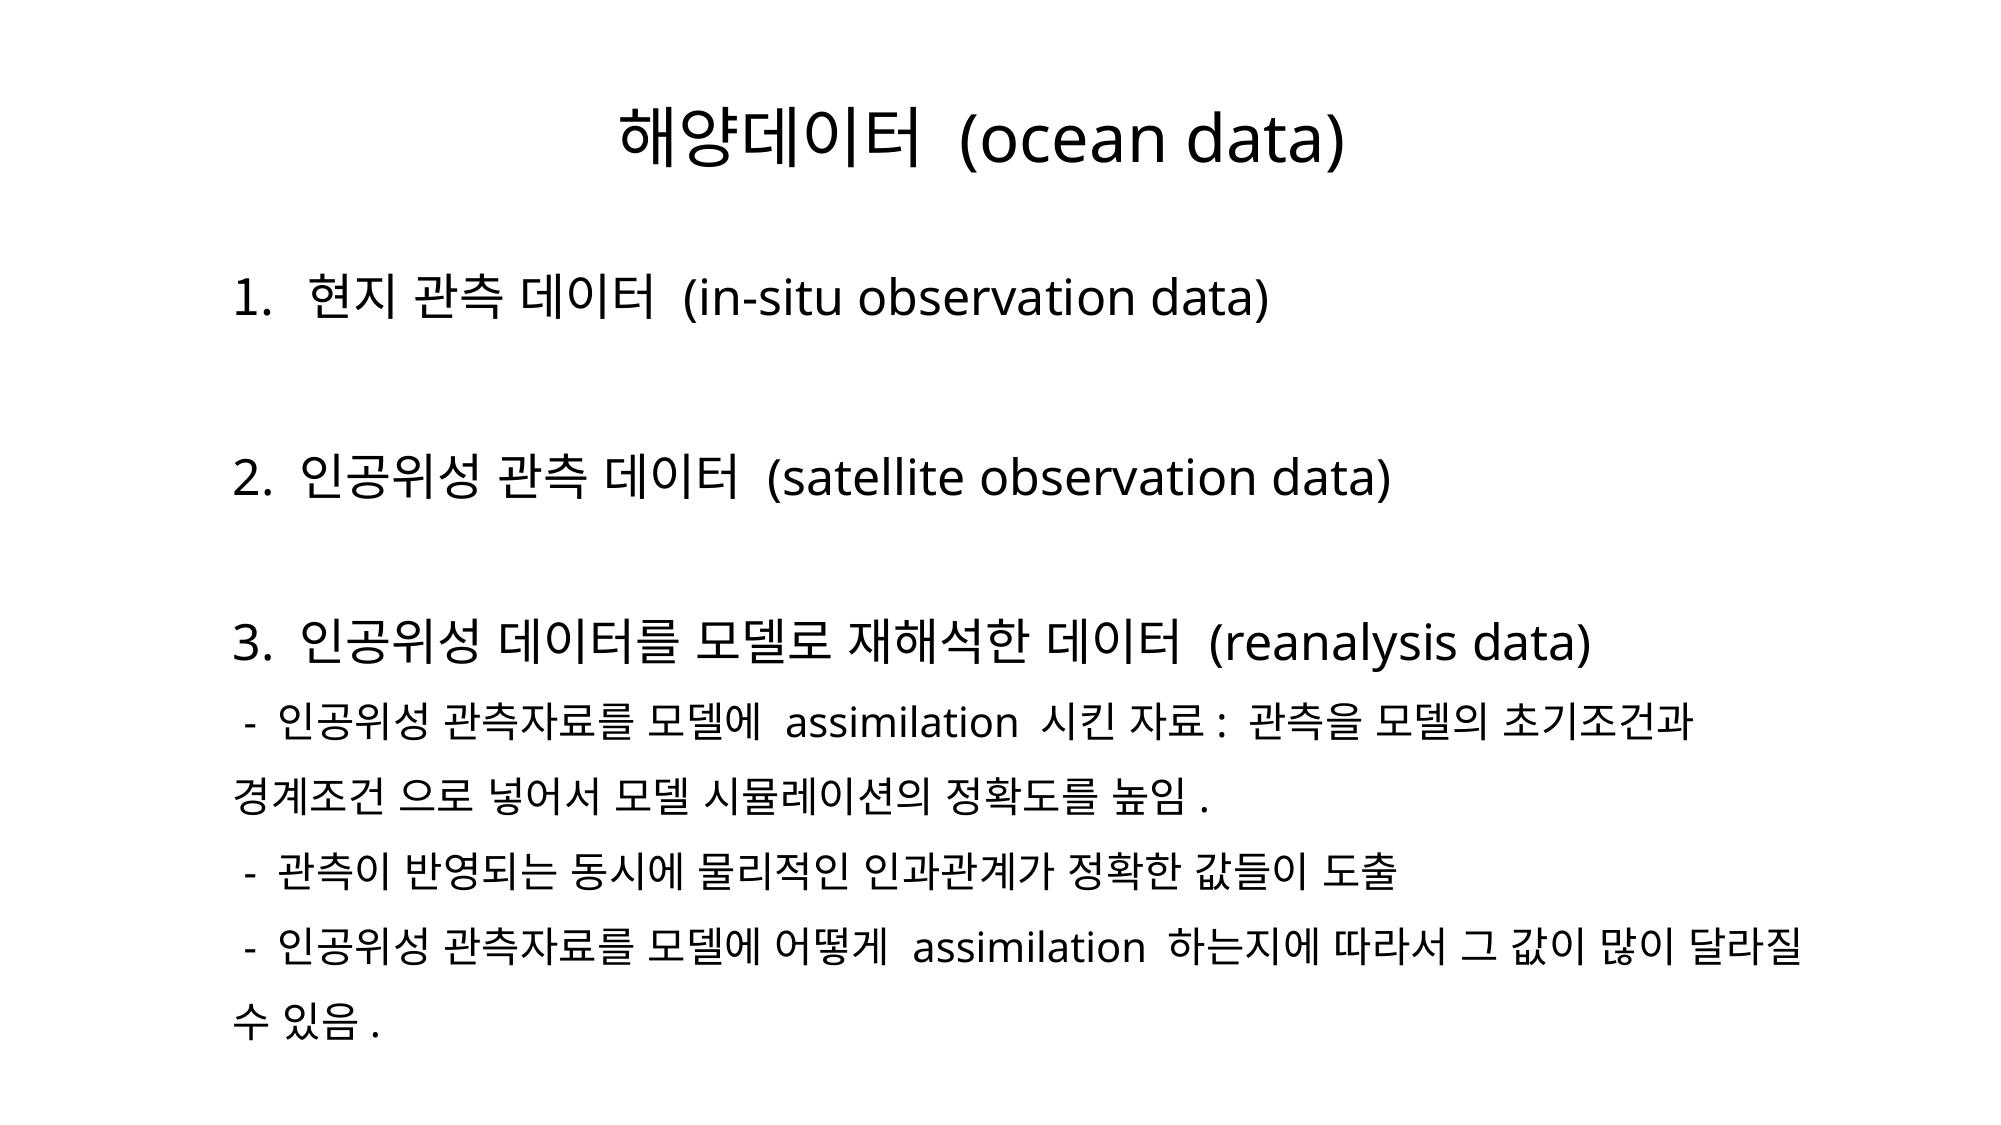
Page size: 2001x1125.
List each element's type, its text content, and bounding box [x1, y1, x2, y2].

text_box 현지 관측 데이터 (in-situ observation data) 2. 인공위성 관측 데이터 (satellite observation data) 3. 인공위성 데이터를 모델로 재해석한 데이터 (reanalysis data) - 인공위성 관측자료를 모델에 assimilation 시킨 자료: 관측을 모델의 초기조건과 경계조건 으로 넣어서 모델 시뮬레이션의 정확도를 높임. - 관측이 반영되는 동시에 물리적인 인과관계가 정확한 값들이 도출 - 인공위성 관측자료를 모델에 어떻게 assimilation 하는지에 따라서 그 값이 많이 달라질 수 있음. [217, 228, 1830, 1053]
title 해양데이터 (ocean data) [43, 42, 1920, 188]
